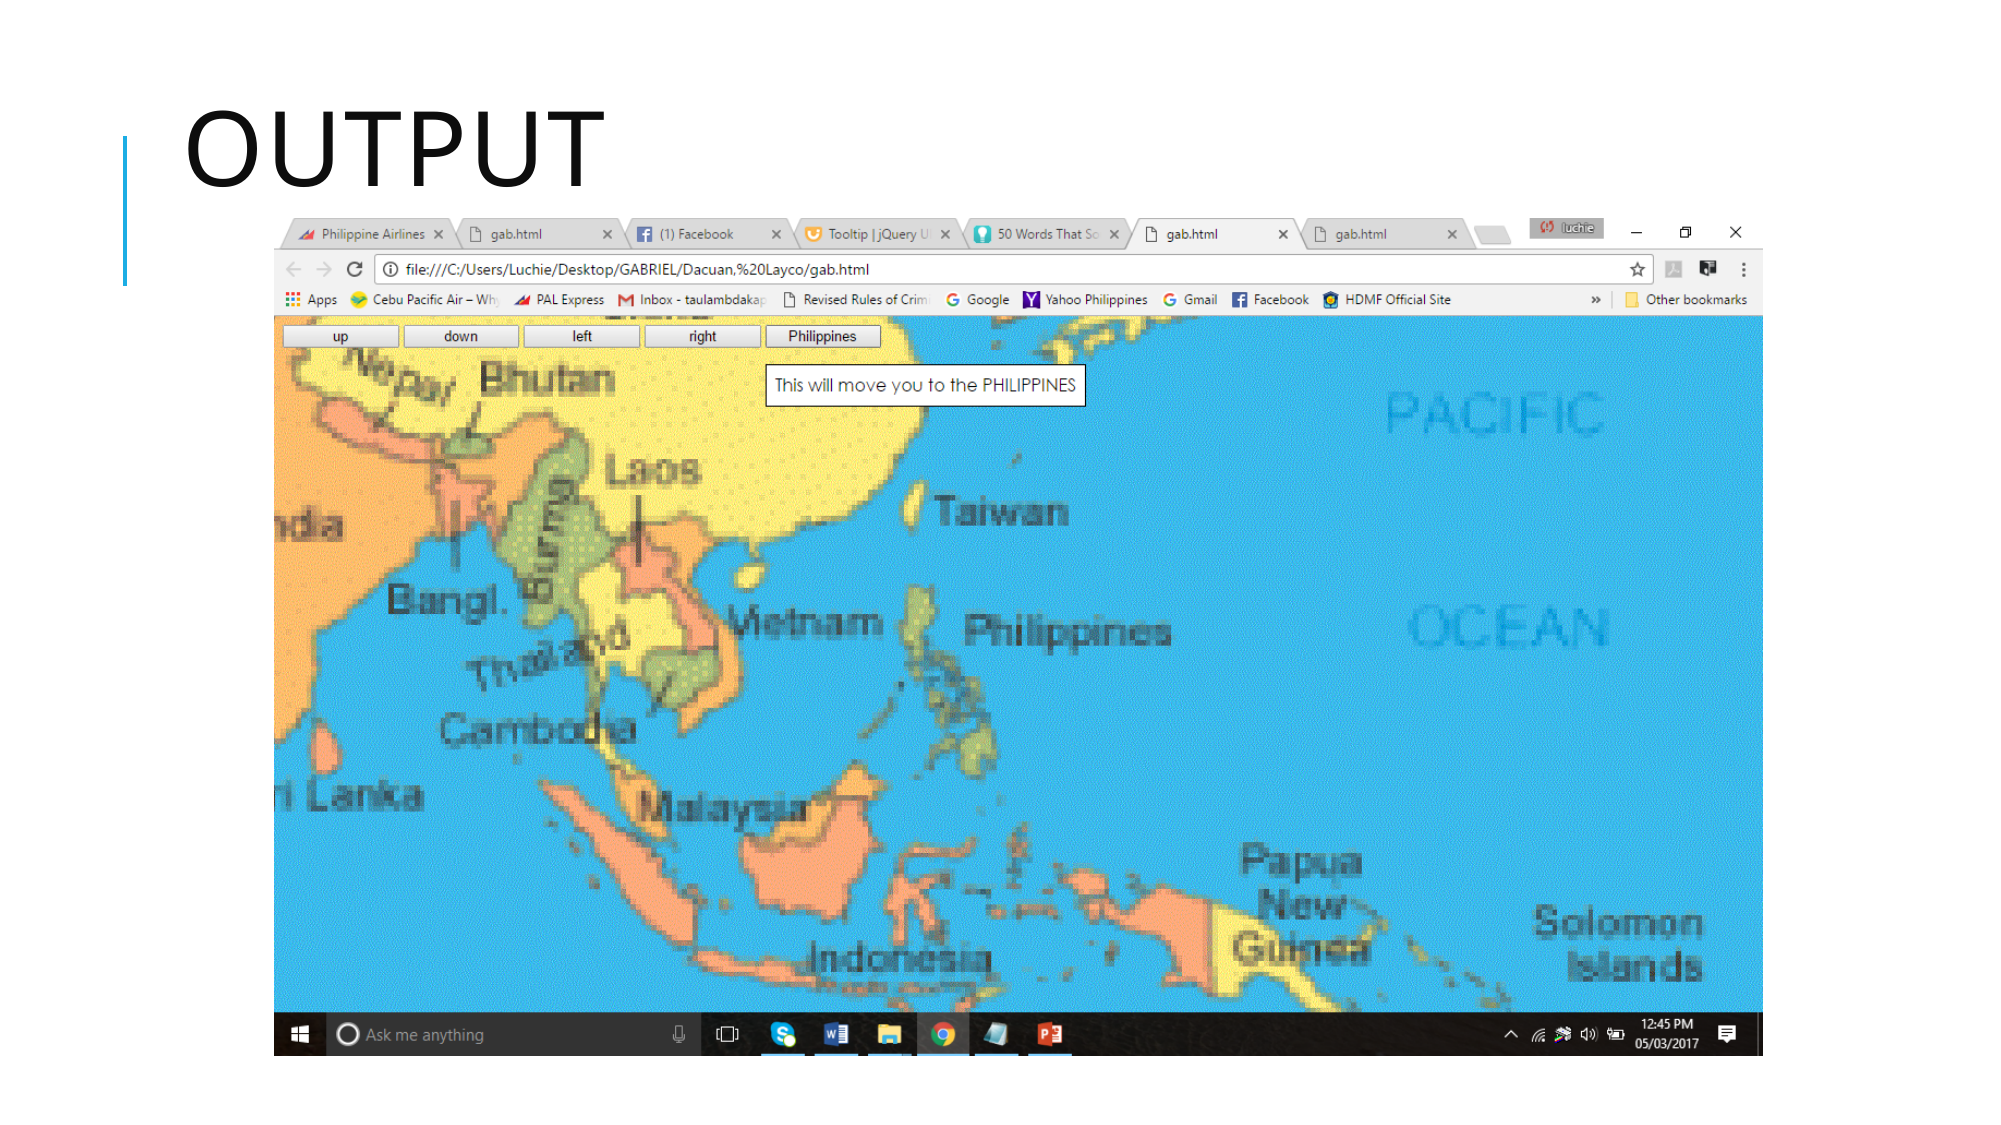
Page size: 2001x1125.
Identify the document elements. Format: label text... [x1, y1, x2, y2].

title OUtPut [168, 96, 1763, 342]
picture [273, 218, 1763, 1056]
